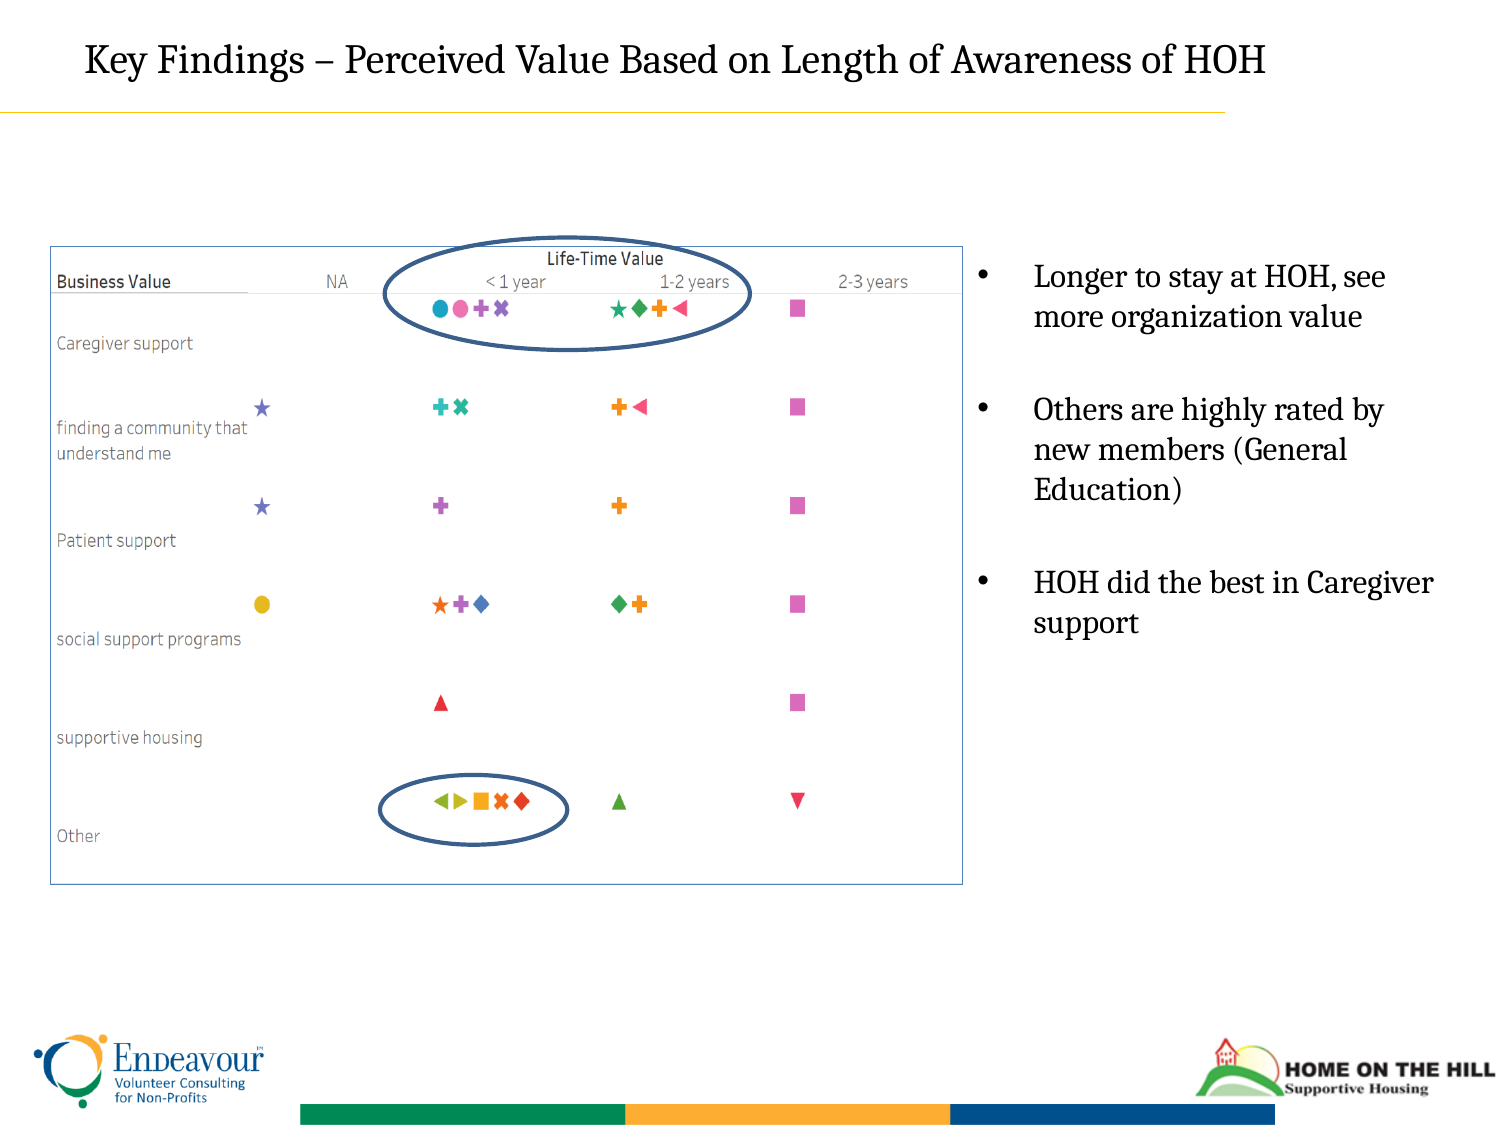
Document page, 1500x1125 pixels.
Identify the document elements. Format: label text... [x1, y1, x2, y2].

text_box Key Findings – Perceived Value Based on Length of Awareness of HOH [69, 24, 1292, 90]
picture [24, 1015, 1496, 1125]
text_box [464, 235, 670, 245]
text_box Longer to stay at HOH, see more organization value Others are highly rated by new members (General Education) HOH did the best in Caregiver support [963, 246, 1463, 770]
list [49, 246, 963, 885]
